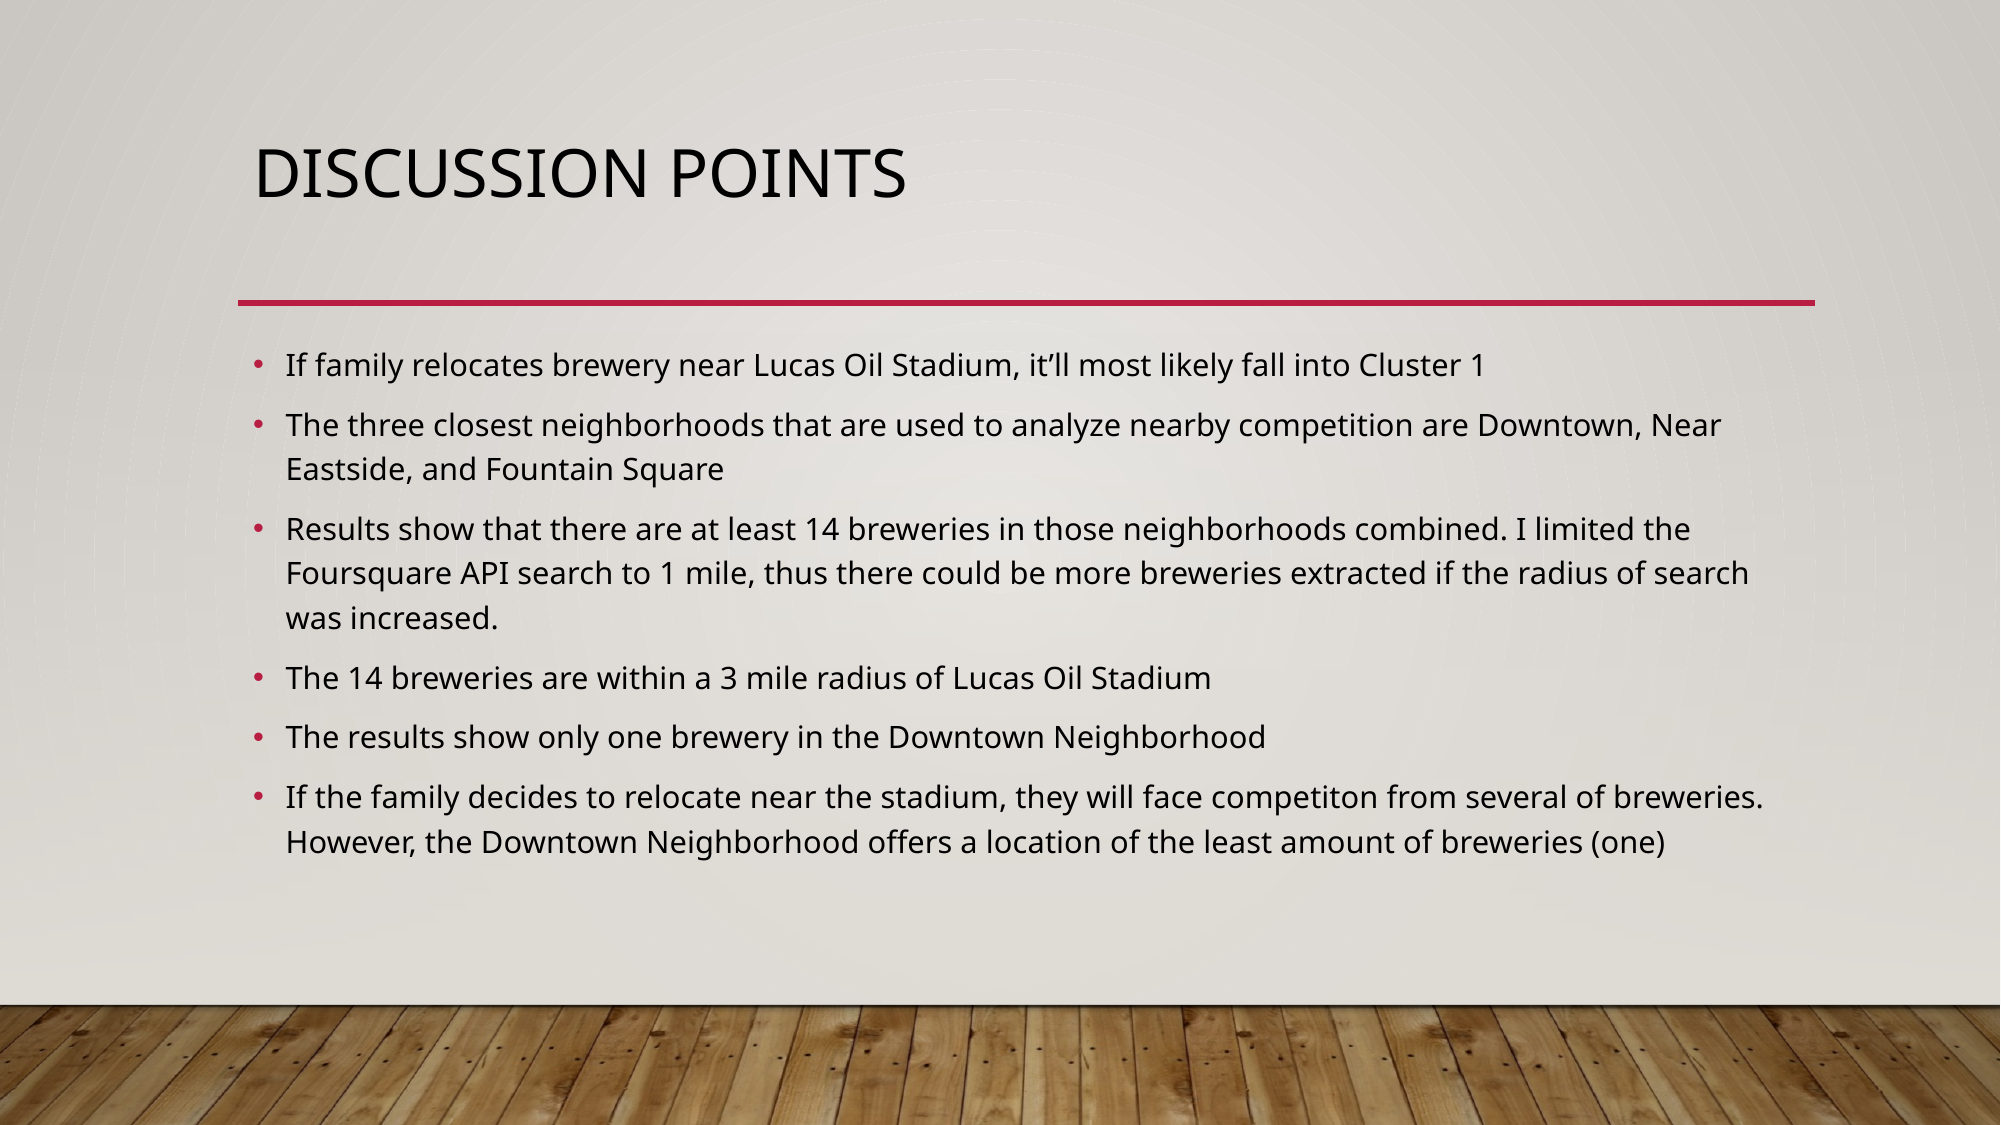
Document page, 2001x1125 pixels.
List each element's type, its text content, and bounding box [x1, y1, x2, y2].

title Discussion Points [238, 131, 1814, 305]
list If family relocates brewery near Lucas Oil Stadium, it’ll most likely fall into Cluster 1 The three closest neighborhoods that are used to analyze nearby competition are Downtown, Near Eastside, and Fountain Square Results show that there are at least 14 breweries in those neighborhoods combined. I limited the Foursquare API search to 1 mile, thus there could be more breweries extracted if the radius of search was increased. The 14 breweries are within a 3 mile radius of Lucas Oil Stadium The results show only one brewery in the Downtown Neighborhood If the family decides to relocate near the stadium, they will face competiton from several of breweries. However, the Downtown Neighborhood offers a location of the least amount of breweries (one) [238, 330, 1814, 897]
picture [0, 1005, 2000, 1125]
